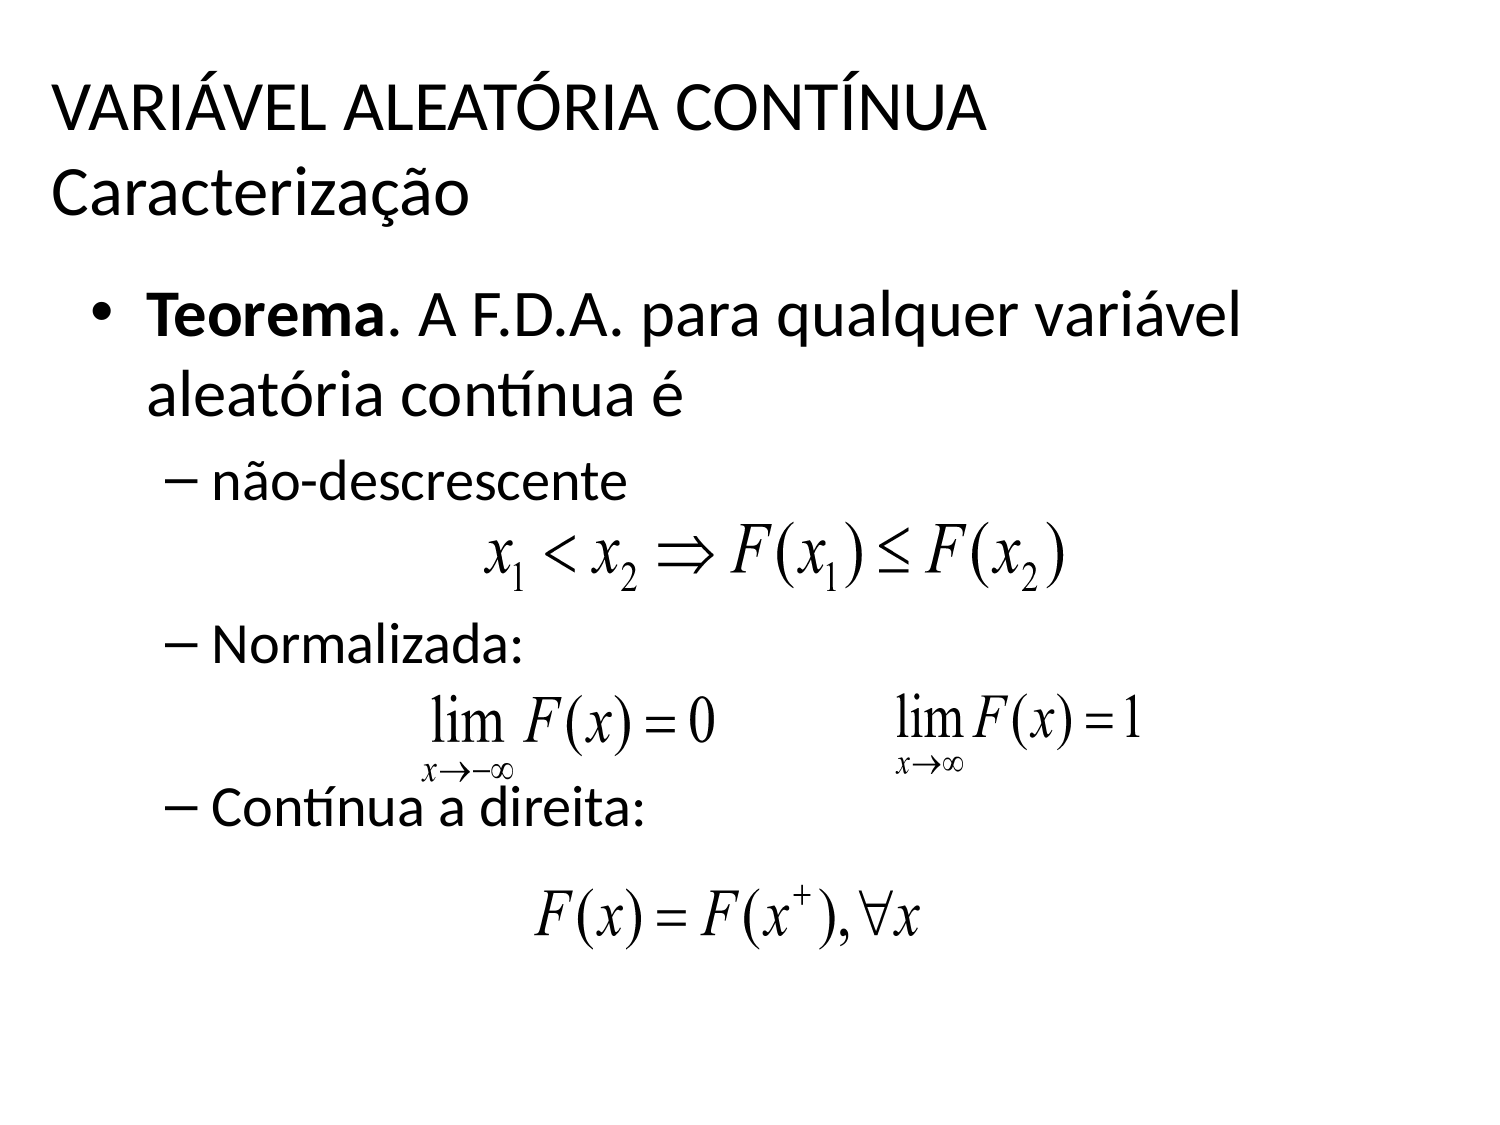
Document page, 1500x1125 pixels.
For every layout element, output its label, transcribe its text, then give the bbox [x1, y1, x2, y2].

text_box VARIÁVEL ALEATÓRIA CONTÍNUA Caracterização [36, 52, 1376, 234]
picture [412, 674, 726, 799]
picture [524, 862, 931, 964]
picture [474, 499, 1077, 603]
list Teorema. A F.D.A. para qualquer variável aleatória contínua é não-descrescente Normalizada: Contínua a direita: [75, 262, 1425, 1100]
picture [887, 674, 1151, 789]
